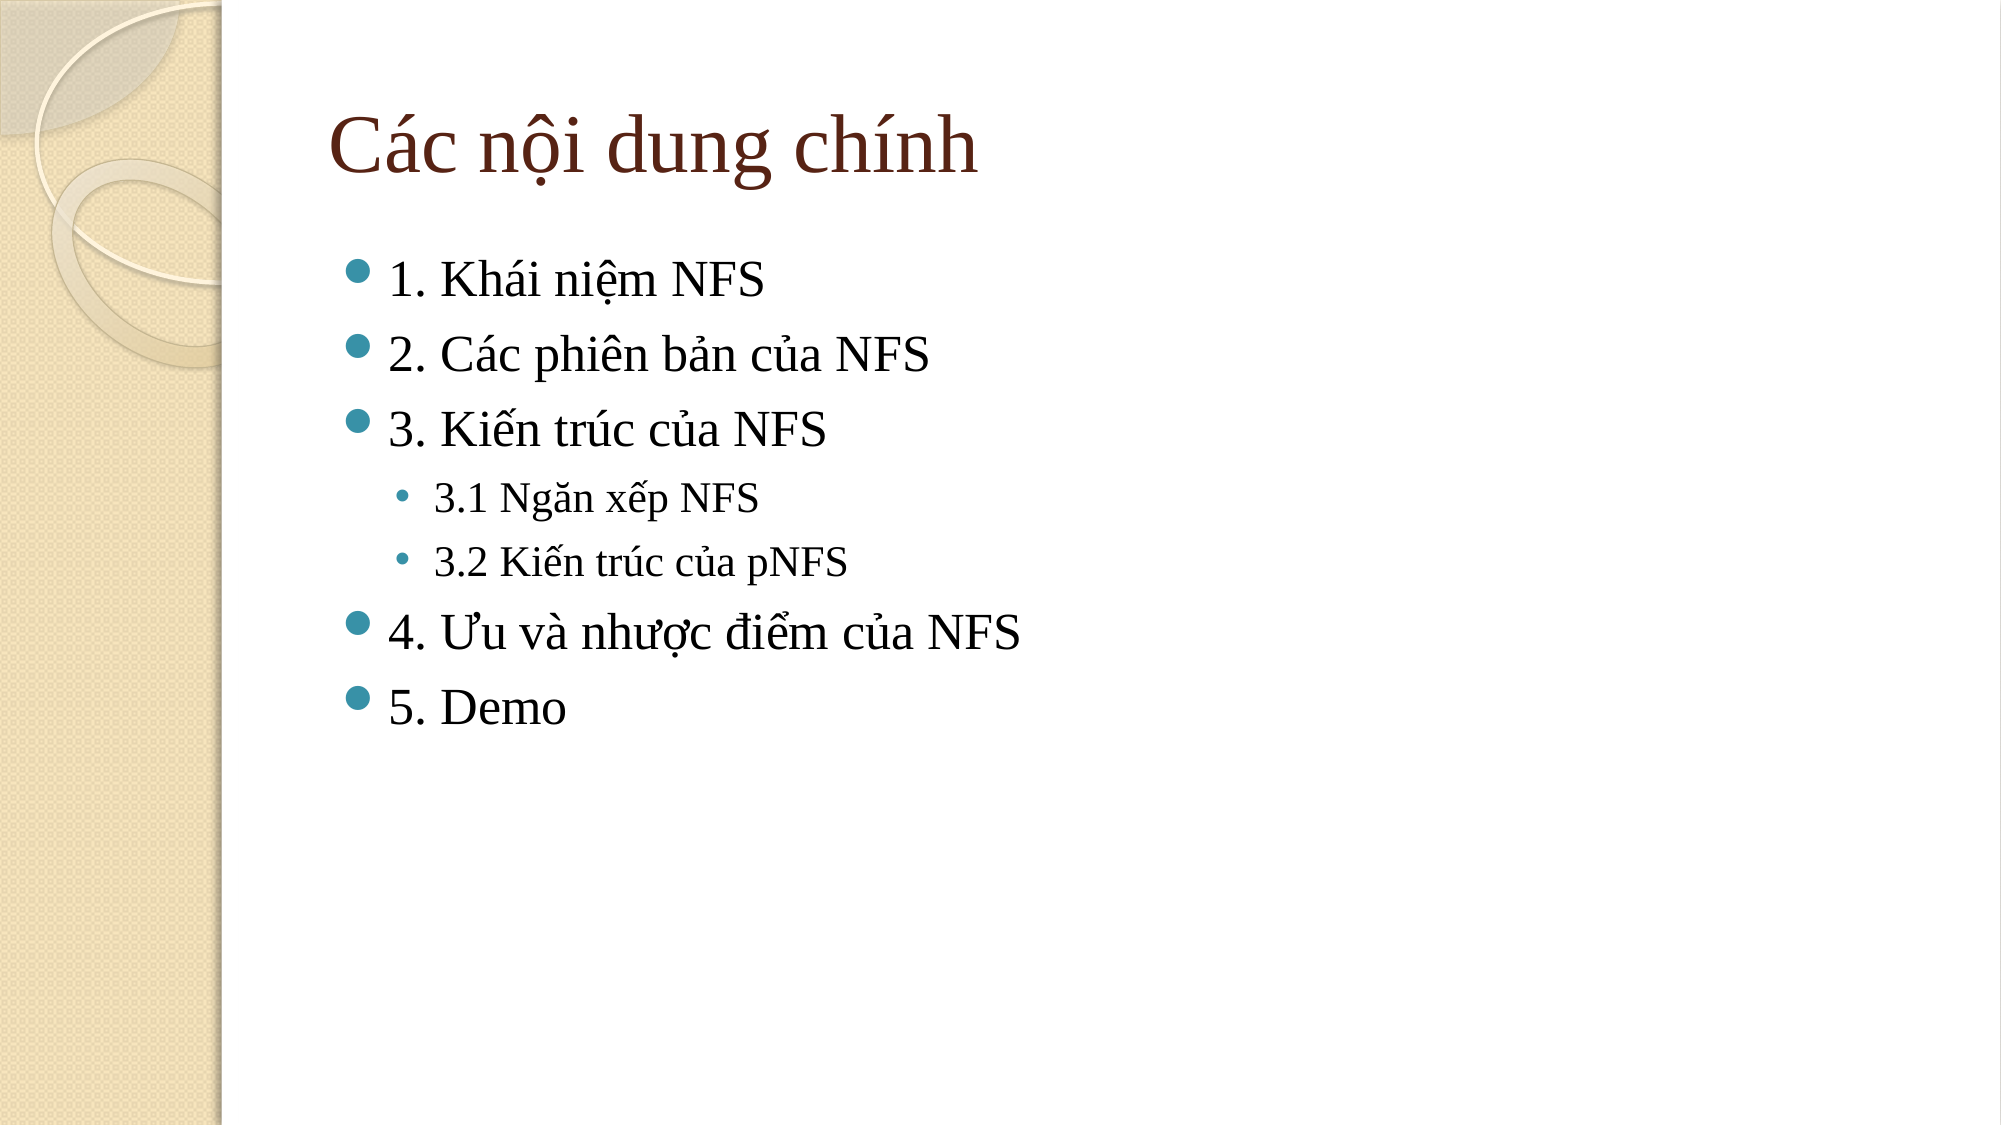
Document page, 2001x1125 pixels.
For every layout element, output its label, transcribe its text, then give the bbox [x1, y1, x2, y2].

title Các nội dung chính [313, 45, 1954, 233]
list 1. Khái niệm NFS 2. Các phiên bản của NFS 3. Kiến trúc của NFS 3.1 Ngăn xếp NFS 3.2 Kiến trúc của pNFS 4. Ưu và nhược điểm của NFS 5. Demo [313, 237, 1954, 1025]
